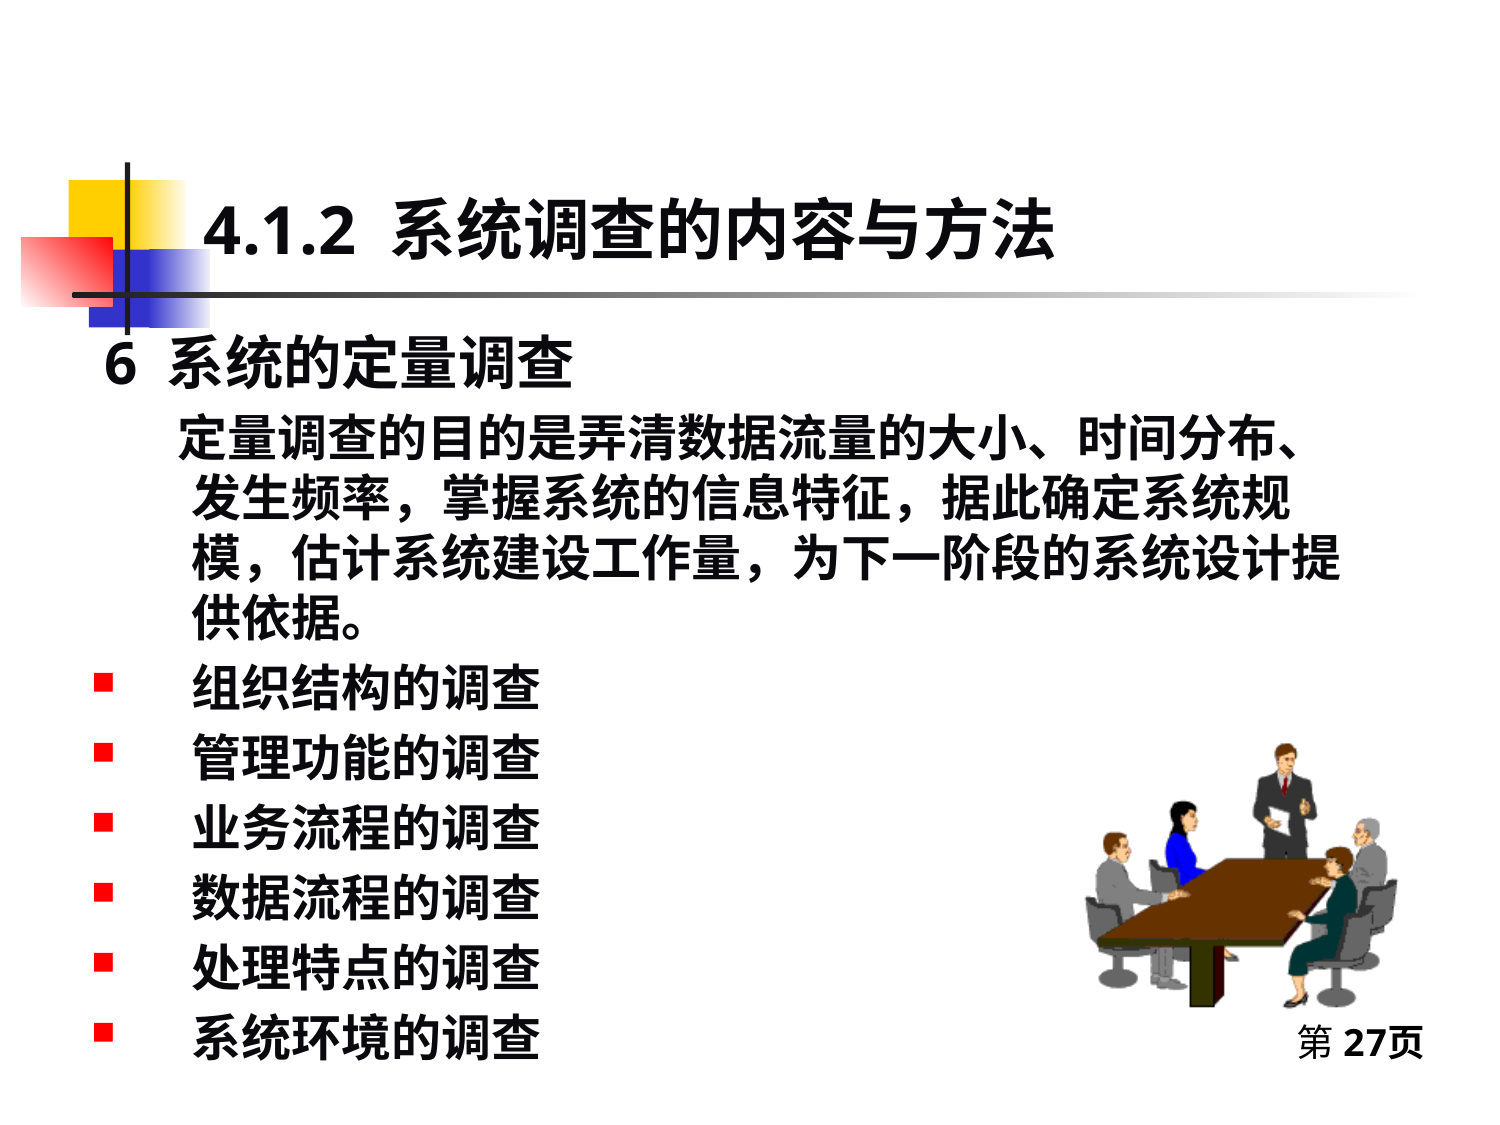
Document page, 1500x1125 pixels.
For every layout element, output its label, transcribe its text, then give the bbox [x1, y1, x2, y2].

title 4.1.2 系统调查的内容与方法 [188, 34, 1468, 276]
list 6 系统的定量调查 定量调查的目的是弄清数据流量的大小、时间分布、发生频率，掌握系统的信息特征，据此确定系统规模，估计系统建设工作量，为下一阶段的系统设计提供依据。 组织结构的调查 管理功能的调查 业务流程的调查 数据流程的调查 处理特点的调查 系统环境的调查 [46, 326, 1376, 1125]
picture [1080, 739, 1405, 1020]
